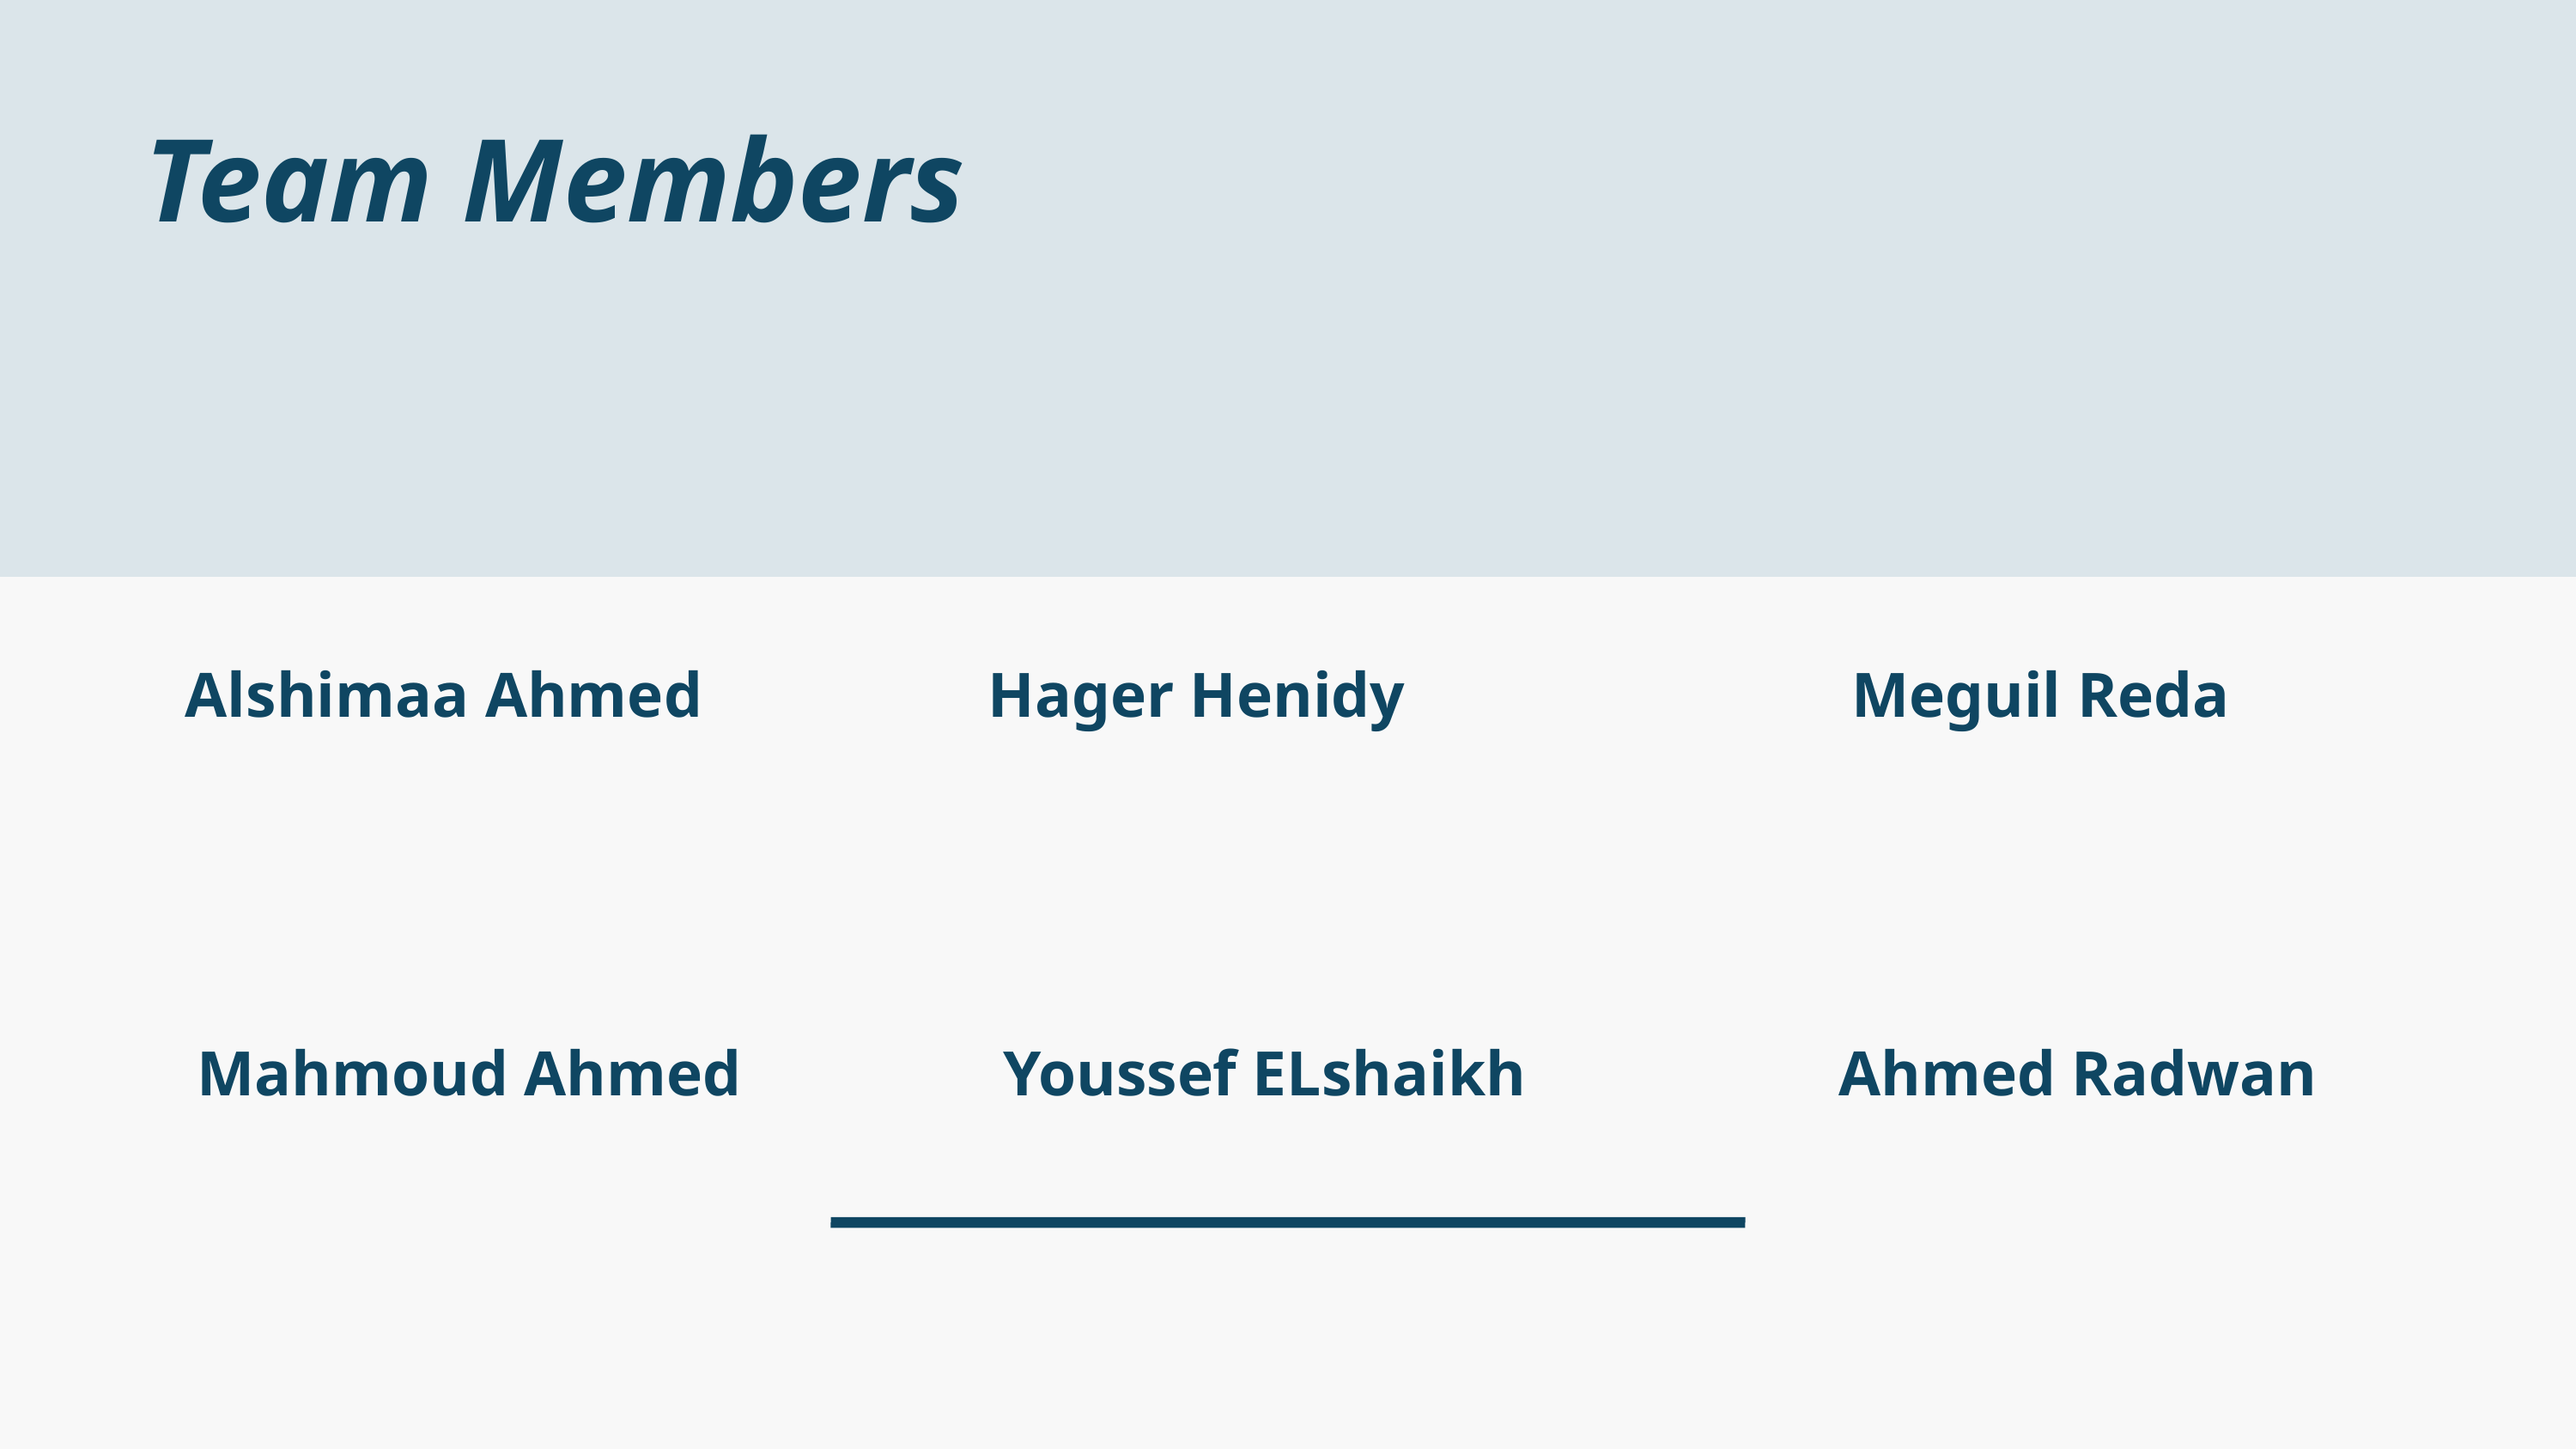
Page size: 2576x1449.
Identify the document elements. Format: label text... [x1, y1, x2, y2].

text_box Hager Henidy [842, 644, 1550, 730]
text_box Ahmed Radwan [1724, 1022, 2432, 1109]
text_box Youssef ELshaikh [911, 1022, 1619, 1109]
text_box Alshimaa Ahmed [90, 644, 798, 730]
text_box Meguil Reda [1686, 644, 2394, 730]
text_box Mahmoud Ahmed [124, 1022, 831, 1108]
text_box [0, 0, 2576, 578]
